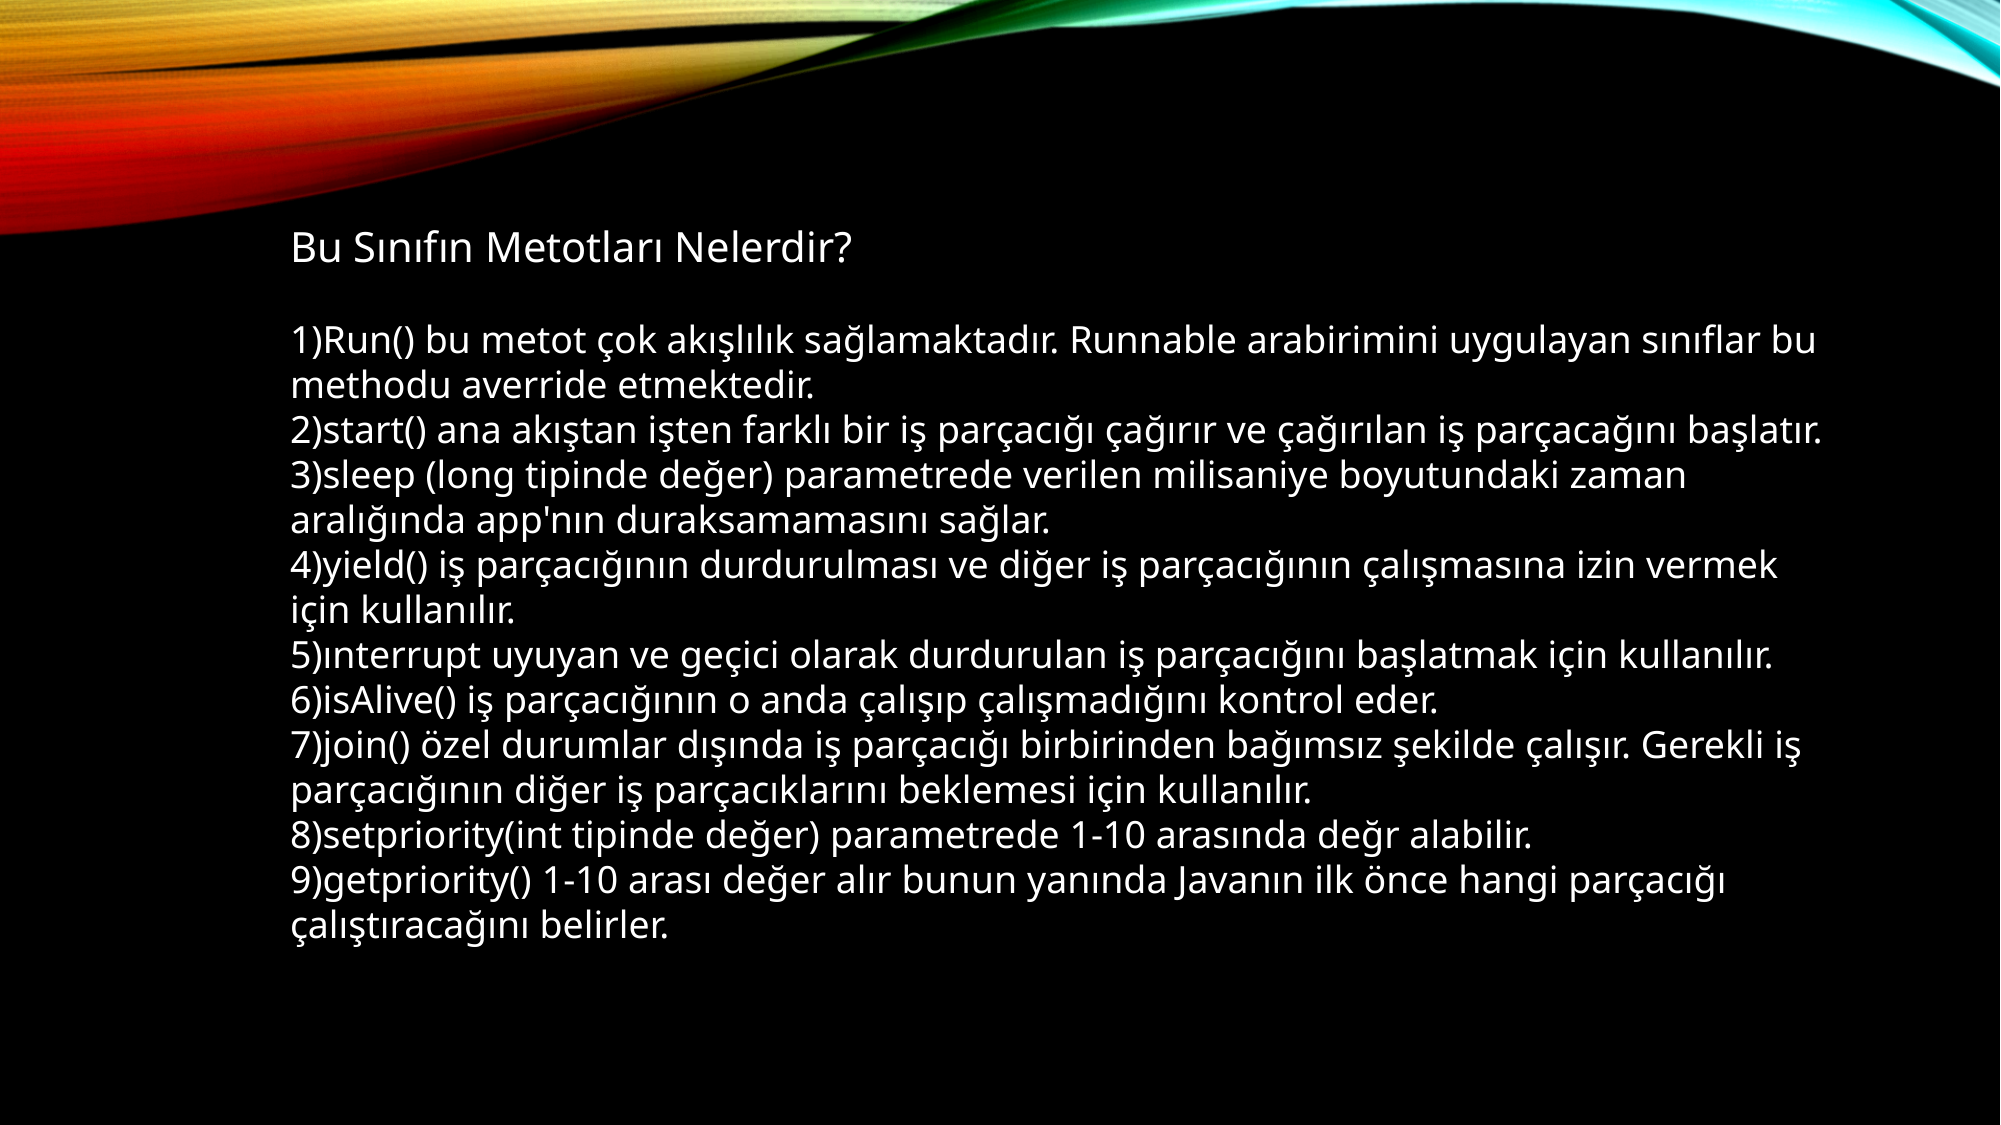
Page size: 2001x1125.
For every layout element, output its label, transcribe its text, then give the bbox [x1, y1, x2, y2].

text_box Bu Sınıfın Metotları Nelerdir? 1)Run() bu metot çok akışlılık sağlamaktadır. Runnable arabirimini uygulayan sınıflar bu methodu averride etmektedir. 2)start() ana akıştan işten farklı bir iş parçacığı çağırır ve çağırılan iş parçacağını başlatır. 3)sleep (long tipinde değer) parametrede verilen milisaniye boyutundaki zaman aralığında app'nın duraksamamasını sağlar. 4)yield() iş parçacığının durdurulması ve diğer iş parçacığının çalışmasına izin vermek için kullanılır. 5)ınterrupt uyuyan ve geçici olarak durdurulan iş parçacığını başlatmak için kullanılır. 6)isAlive() iş parçacığının o anda çalışıp çalışmadığını kontrol eder. 7)join() özel durumlar dışında iş parçacığı birbirinden bağımsız şekilde çalışır. Gerekli iş parçacığının diğer iş parçacıklarını beklemesi için kullanılır. 8)setpriority(int tipinde değer) parametrede 1-10 arasında değr alabilir. 9)getpriority() 1-10 arası değer alır bunun yanında Javanın ilk önce hangi parçacığı çalıştıracağını belirler. [275, 213, 1863, 954]
picture [0, 0, 2000, 237]
